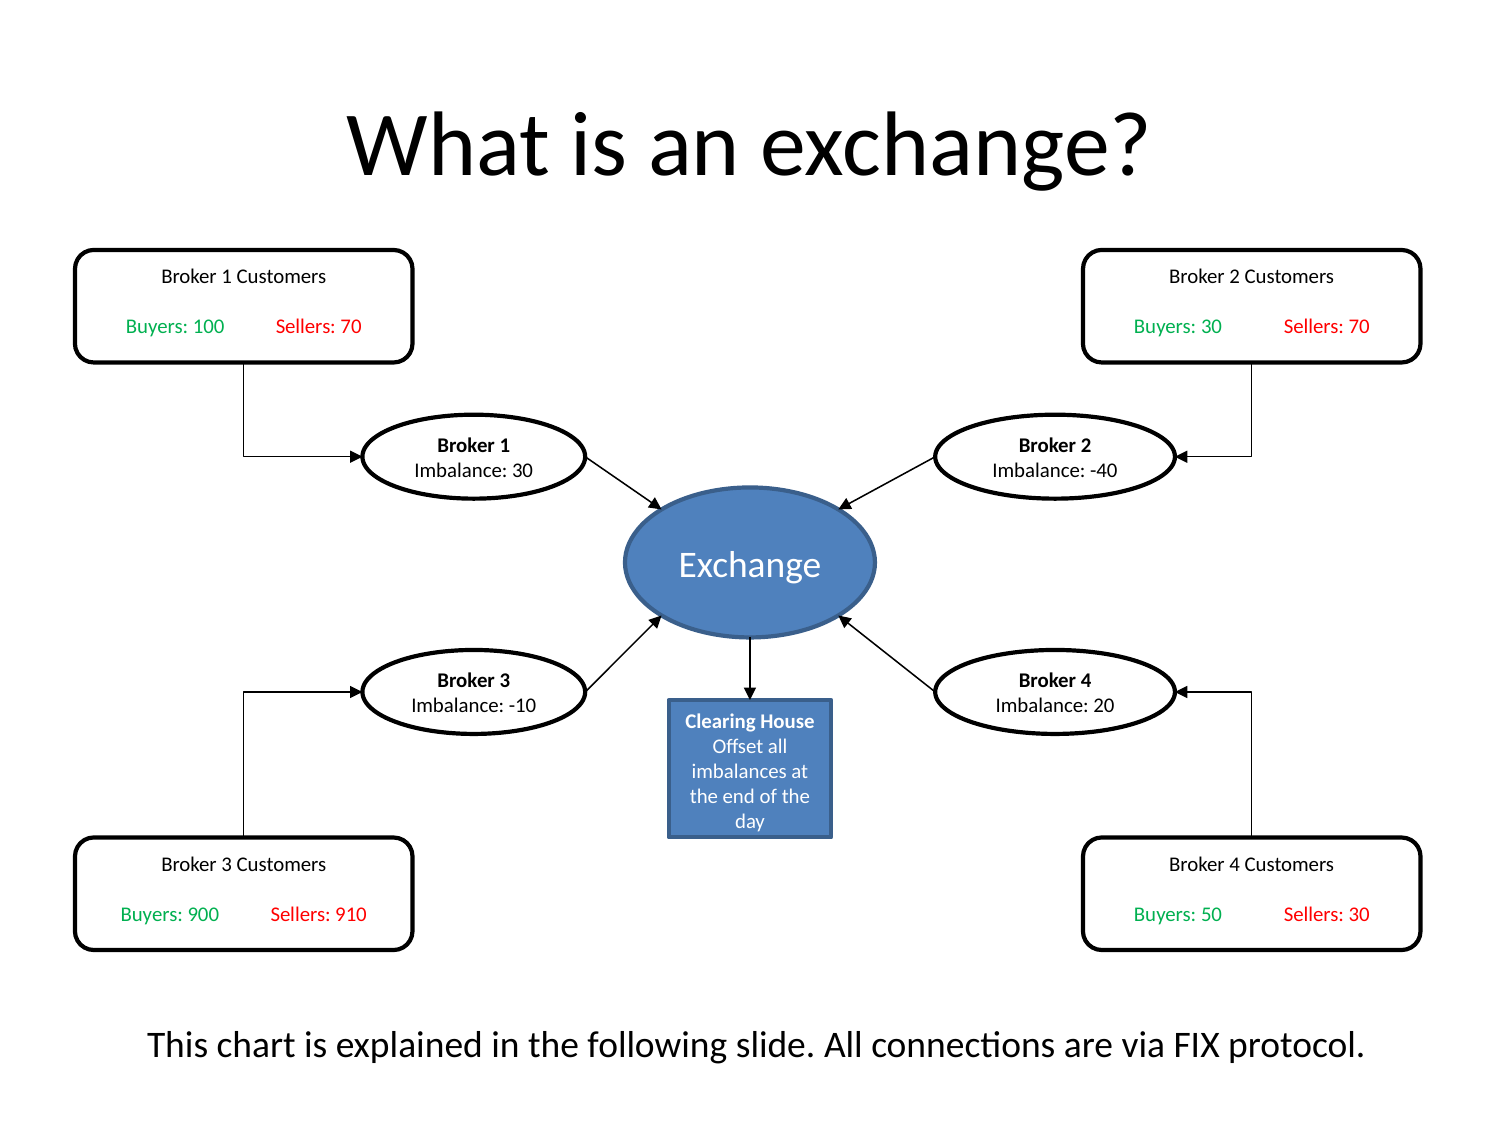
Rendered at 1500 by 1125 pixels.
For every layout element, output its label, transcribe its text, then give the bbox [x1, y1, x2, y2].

title What is an exchange? [75, 45, 1425, 233]
text_box Exchange [622, 485, 878, 640]
text_box Broker 2 Imbalance: -40 [933, 412, 1177, 501]
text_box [1165, 370, 1261, 449]
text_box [255, 349, 351, 470]
text_box Broker 1 Imbalance: 30 [360, 412, 588, 501]
text_box Broker 3 Imbalance: -10 [360, 647, 585, 737]
text_box Broker 1 Customers Buyers: 100 Sellers: 70 [72, 247, 415, 365]
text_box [838, 615, 936, 693]
text_box Broker 4 Customers Buyers: 50 Sellers: 30 [1080, 835, 1423, 953]
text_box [1140, 726, 1287, 804]
text_box This chart is explained in the following slide. All connections are via FIX protocol. [132, 1012, 1382, 1073]
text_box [838, 456, 936, 510]
text_box Clearing House Offset all imbalances at the end of the day [667, 698, 833, 839]
text_box Broker 3 Customers Buyers: 900 Sellers: 910 [72, 835, 415, 953]
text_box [230, 705, 377, 825]
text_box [584, 456, 662, 510]
text_box Broker 2 Customers Buyers: 30 Sellers: 70 [1080, 247, 1423, 365]
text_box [584, 615, 662, 693]
text_box Broker 4 Imbalance: 20 [935, 647, 1177, 737]
